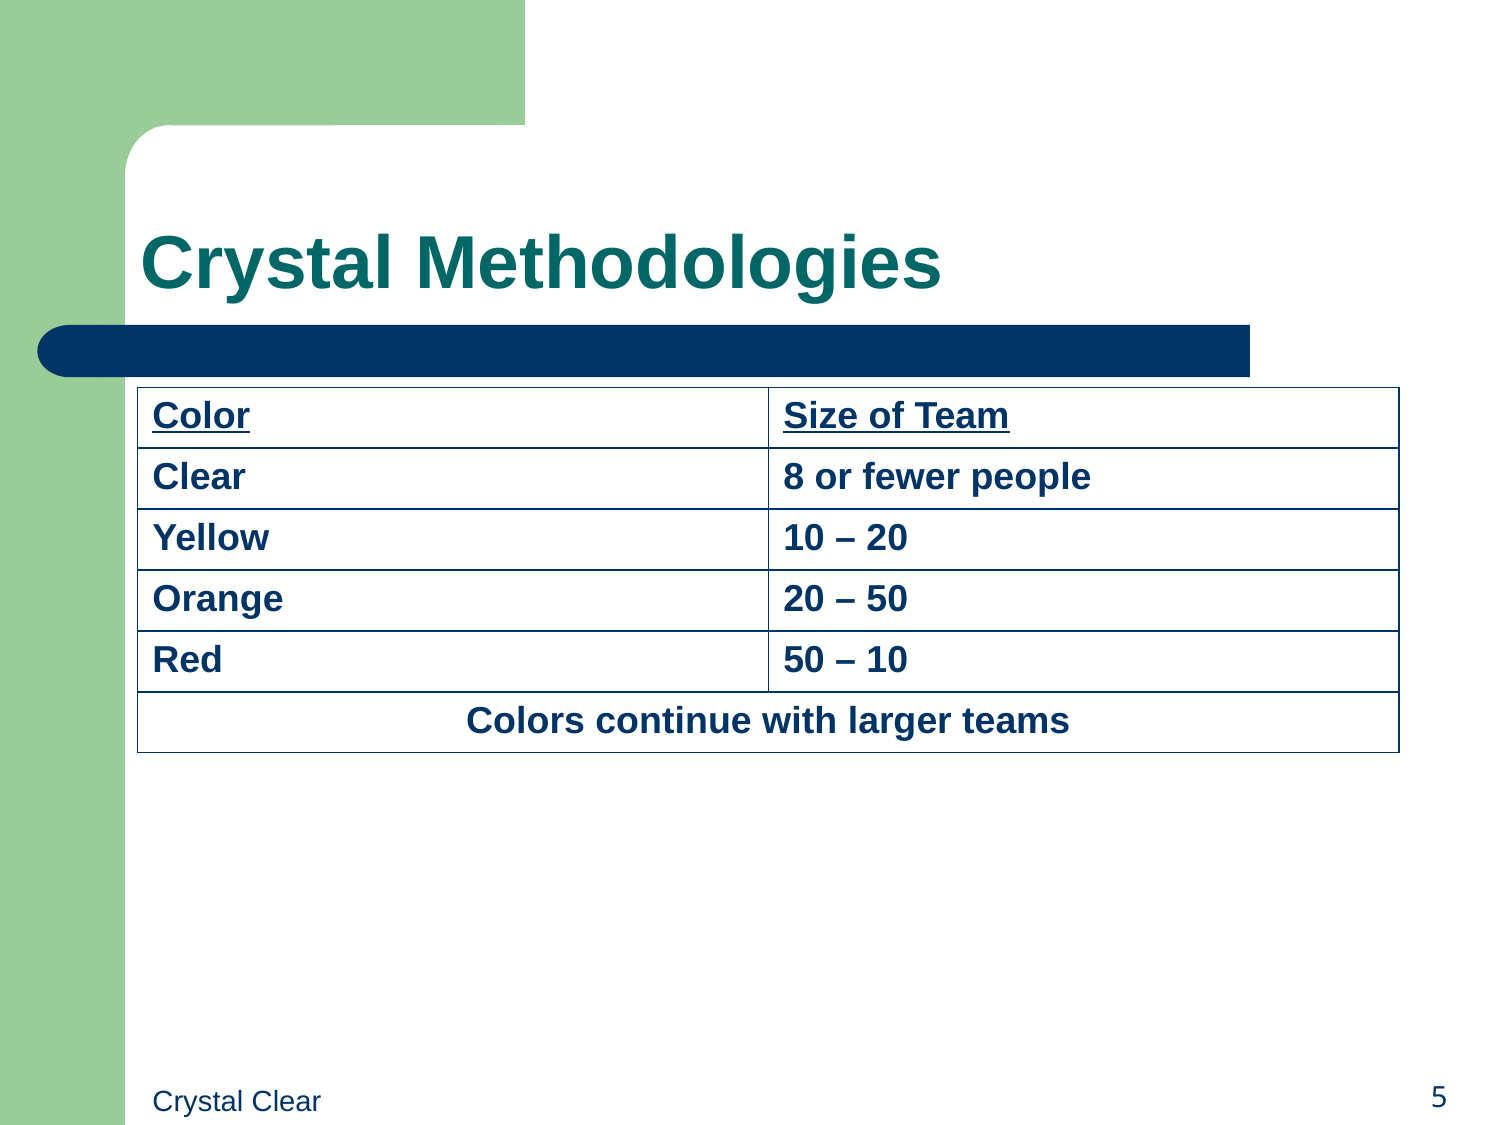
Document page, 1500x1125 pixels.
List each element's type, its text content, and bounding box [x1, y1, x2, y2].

footer Crystal Clear [137, 1046, 613, 1125]
table_cell 10 – 20 [769, 510, 1398, 569]
table_cell 20 – 50 [769, 571, 1398, 630]
table_header Size of Team [769, 388, 1398, 447]
title Crystal Methodologies [124, 124, 1426, 313]
table_cell Clear [138, 449, 768, 508]
table_cell Red [138, 632, 768, 691]
table_header Color [138, 388, 768, 447]
table_cell 8 or fewer people [769, 449, 1398, 508]
table_cell Yellow [138, 510, 768, 569]
table_cell Colors continue with larger teams [138, 693, 1398, 752]
table_cell 50 – 10 [769, 632, 1398, 691]
table_cell Orange [138, 571, 768, 630]
